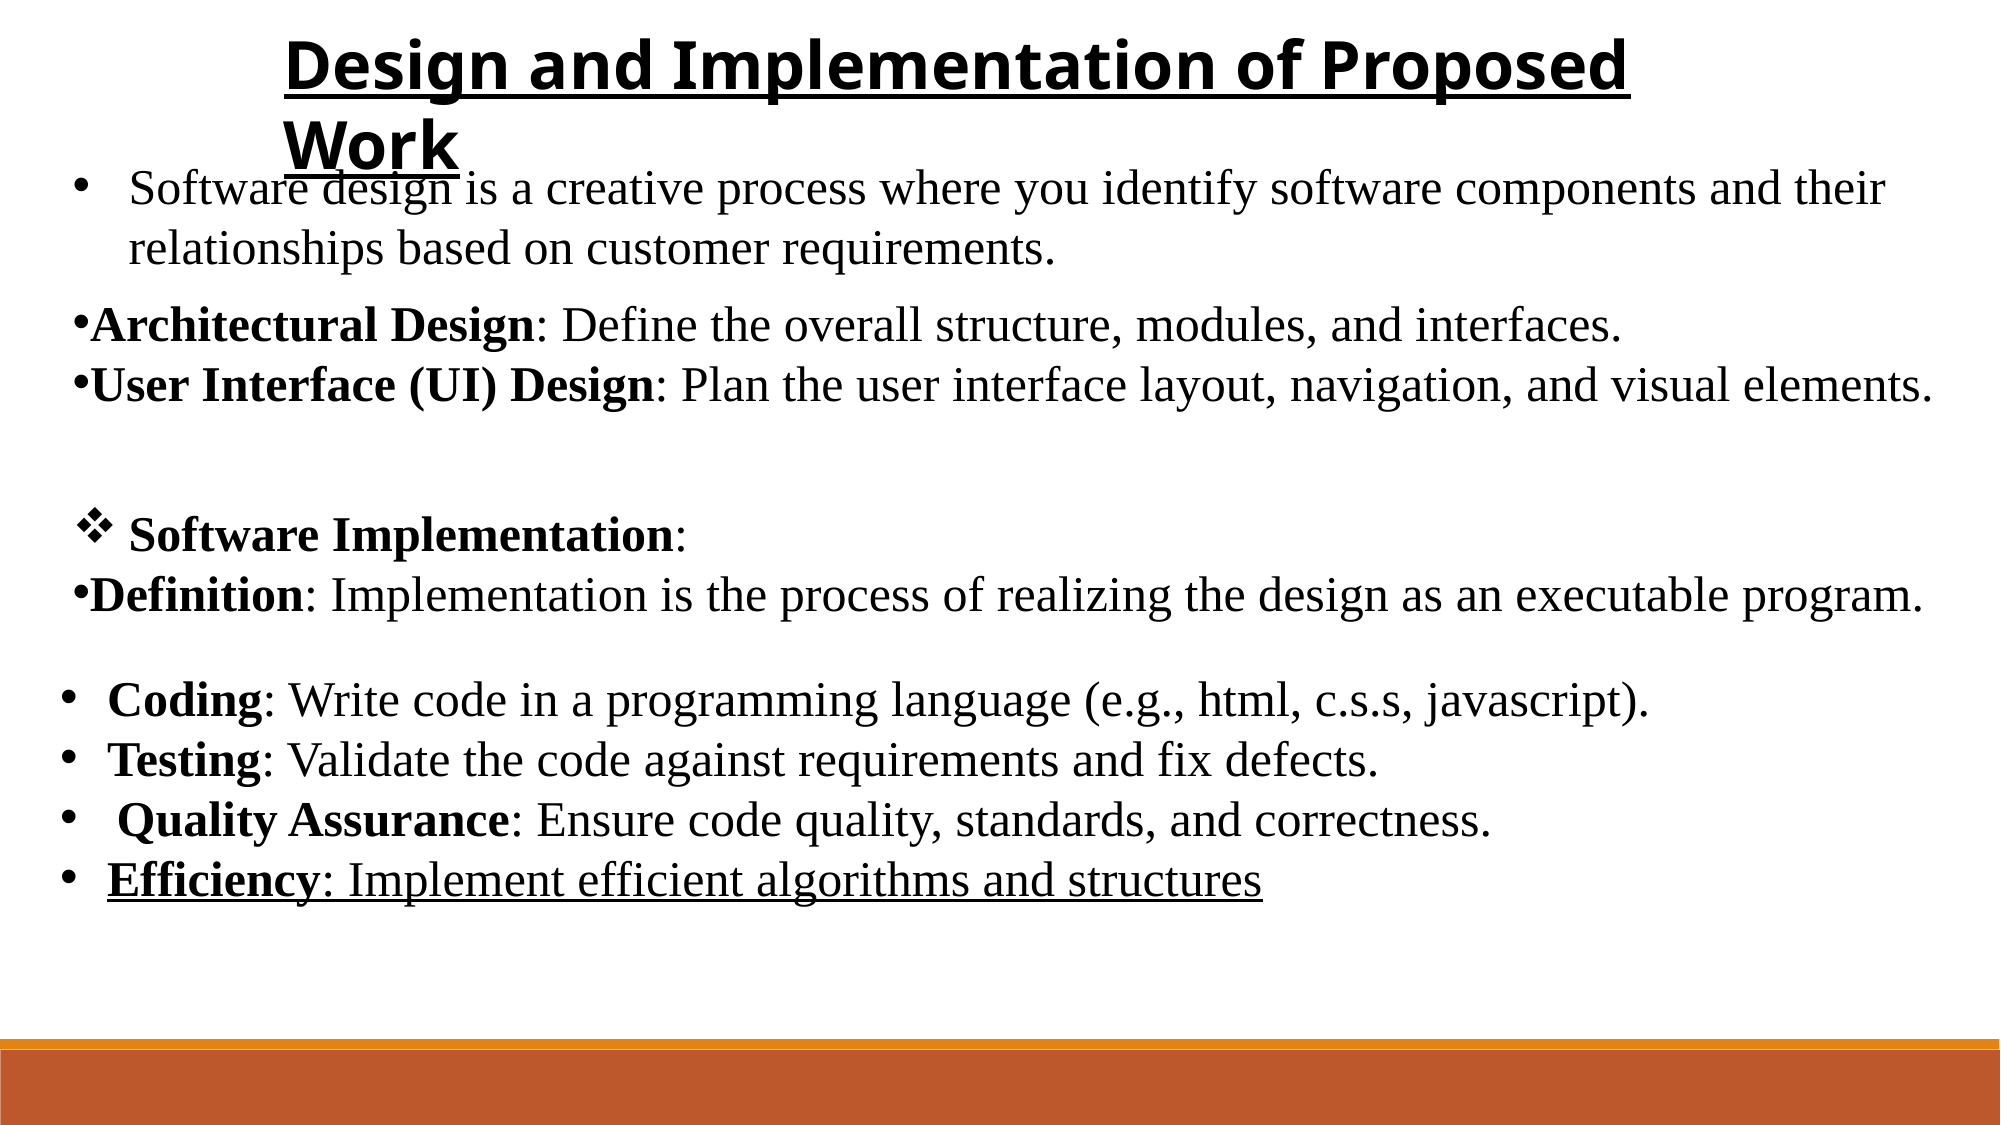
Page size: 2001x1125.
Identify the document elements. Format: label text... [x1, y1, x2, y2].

text_box Coding: Write code in a programming language (e.g., html, c.s.s, javascript). Testing: Validate the code against requirements and fix defects. Quality Assurance: Ensure code quality, standards, and correctness. Efficiency: Implement efficient algorithms and structures [0, 598, 1956, 914]
text_box Design and Implementation of Proposed Work [268, 15, 1714, 190]
text_box Software design is a creative process where you identify software components and their relationships based on customer requirements. [57, 147, 1956, 282]
text_box Architectural Design: Define the overall structure, modules, and interfaces. User Interface (UI) Design: Plan the user interface layout, navigation, and visual elements. [57, 283, 1956, 419]
text_box Software Implementation: Definition: Implementation is the process of realizing the design as an executable program. [57, 494, 1980, 629]
